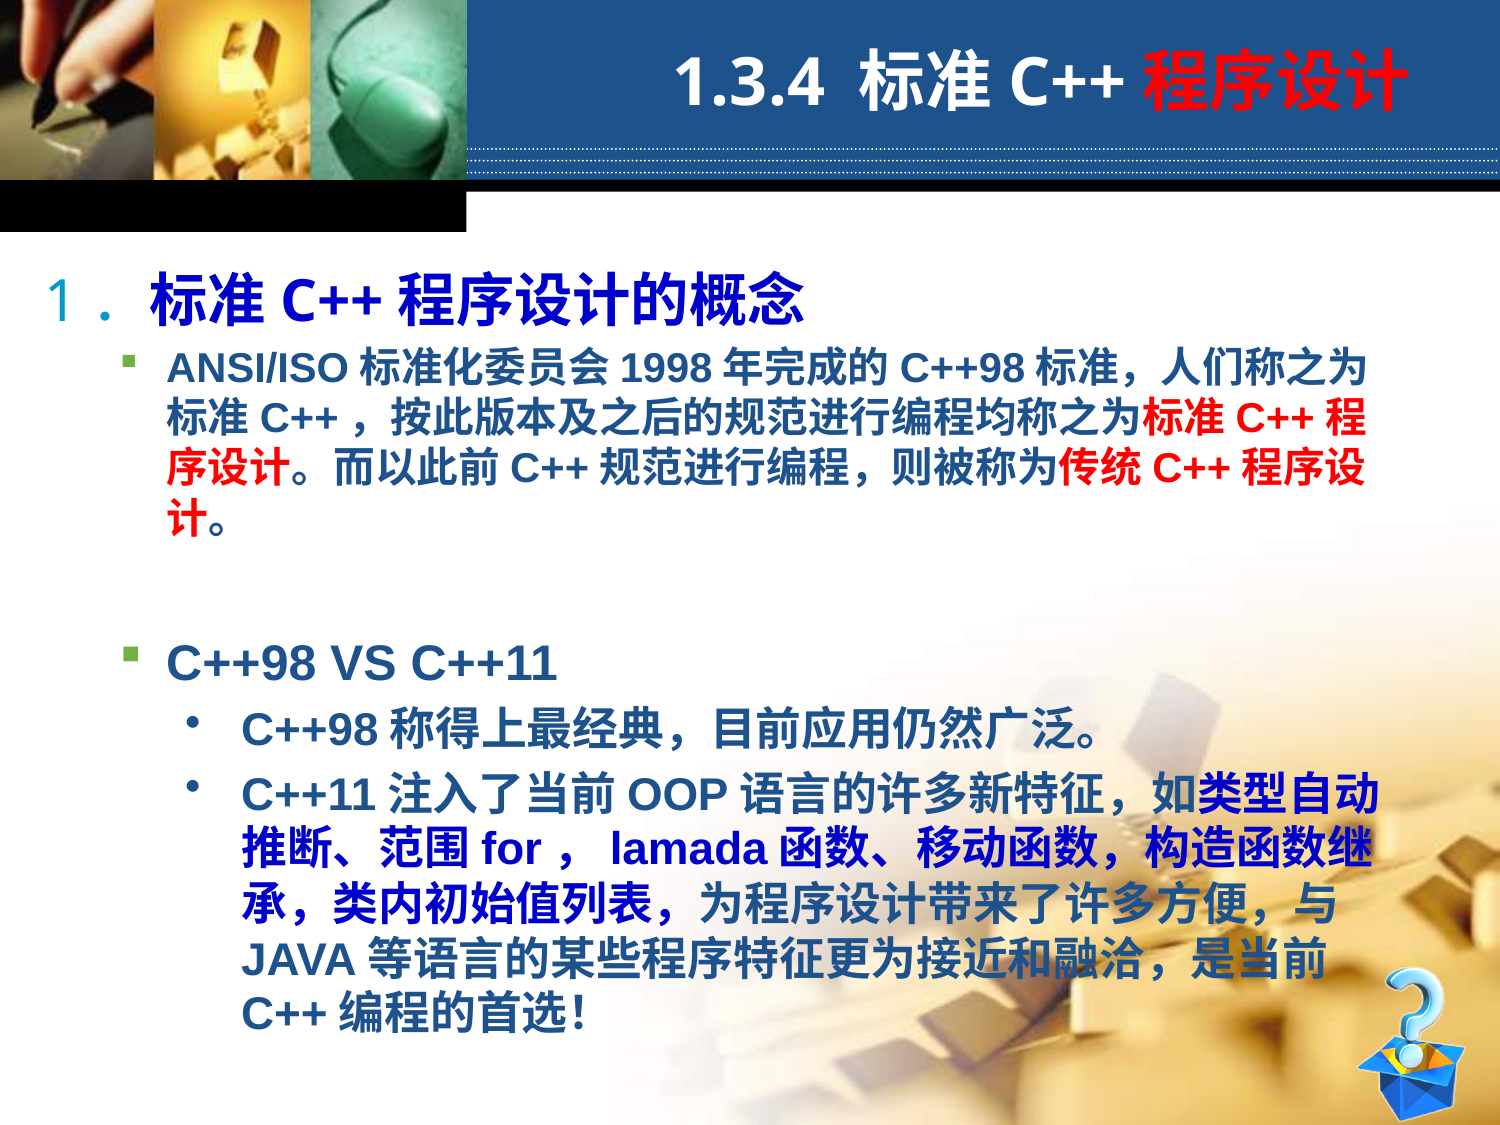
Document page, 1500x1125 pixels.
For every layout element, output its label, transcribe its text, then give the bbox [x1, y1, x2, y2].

list 1．标准C++程序设计的概念 ANSI/ISO标准化委员会1998年完成的C++98标准，人们称之为标准C++，按此版本及之后的规范进行编程均称之为标准C++程序设计。而以此前C++规范进行编程，则被称为传统C++程序设计。 C++98 VS C++11 C++98称得上最经典，目前应用仍然广泛。 C++11注入了当前OOP语言的许多新特征，如类型自动推断、范围for，lamada函数、移动函数，构造函数继承，类内初始值列表，为程序设计带来了许多方便，与JAVA等语言的某些程序特征更为接近和融洽，是当前C++编程的首选！ [29, 255, 1414, 1065]
picture [608, 496, 1500, 1125]
picture [0, 0, 467, 180]
title 1.3.4 标准C++程序设计 [74, 11, 1426, 146]
